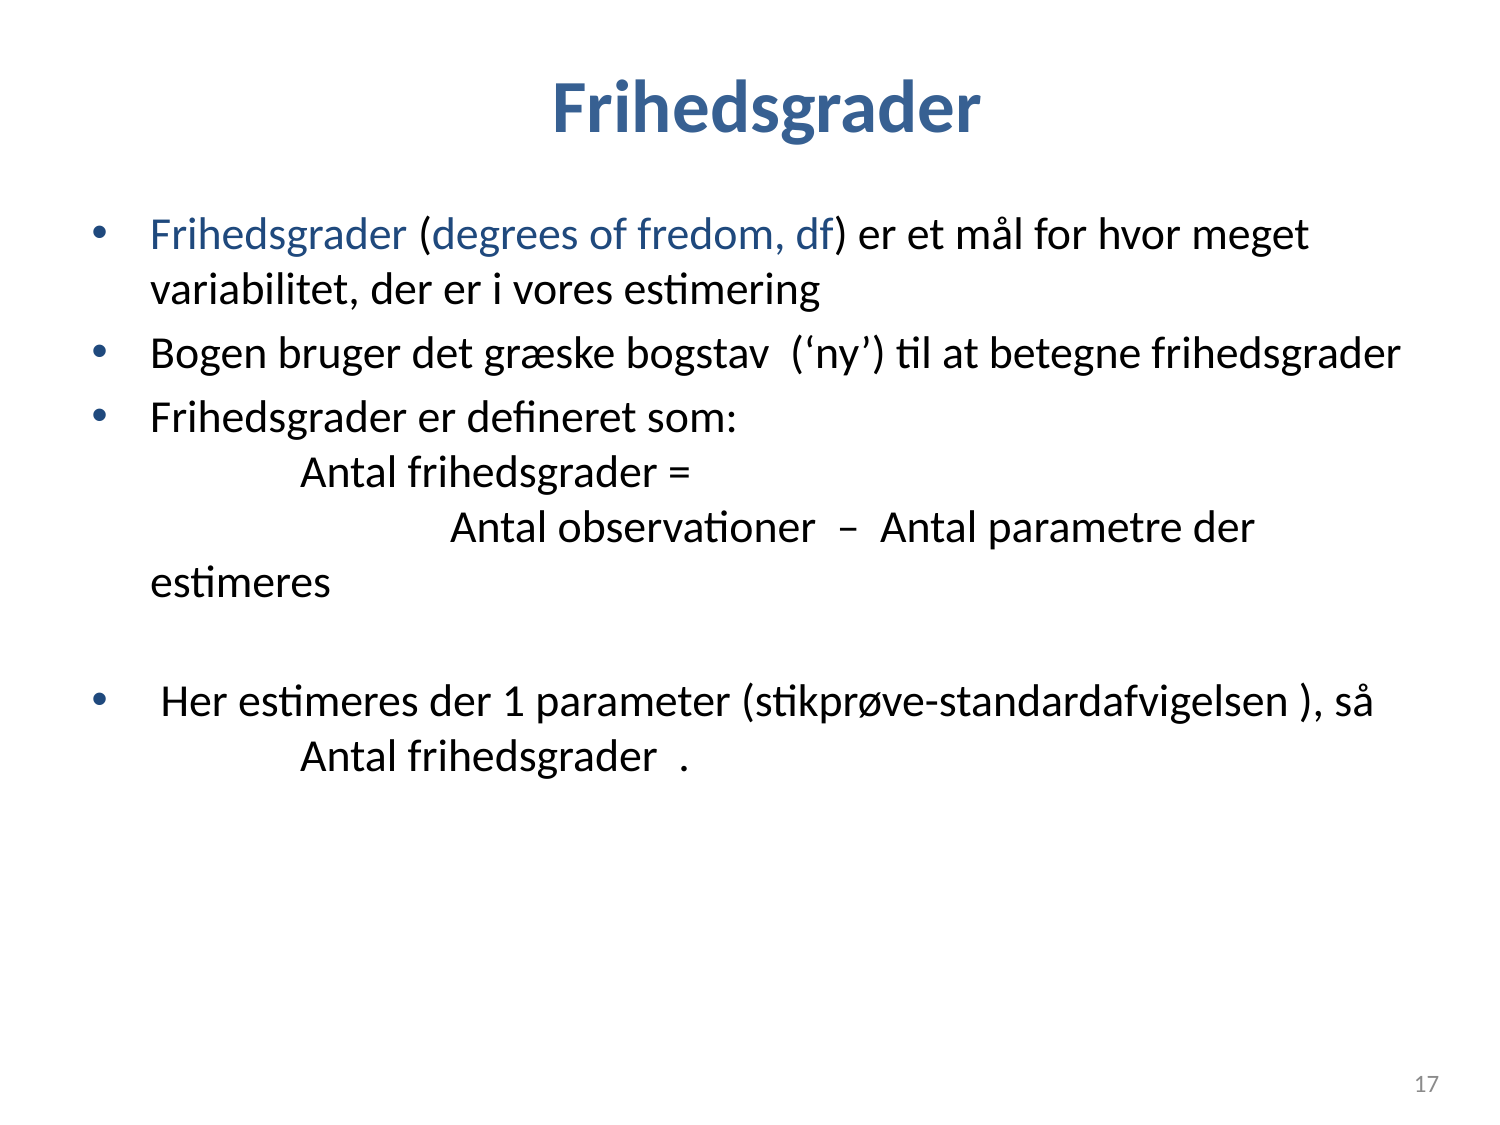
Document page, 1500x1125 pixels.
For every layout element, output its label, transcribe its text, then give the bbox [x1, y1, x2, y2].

title Frihedsgrader [76, 45, 1459, 161]
slide_number 17 [1104, 1058, 1455, 1107]
